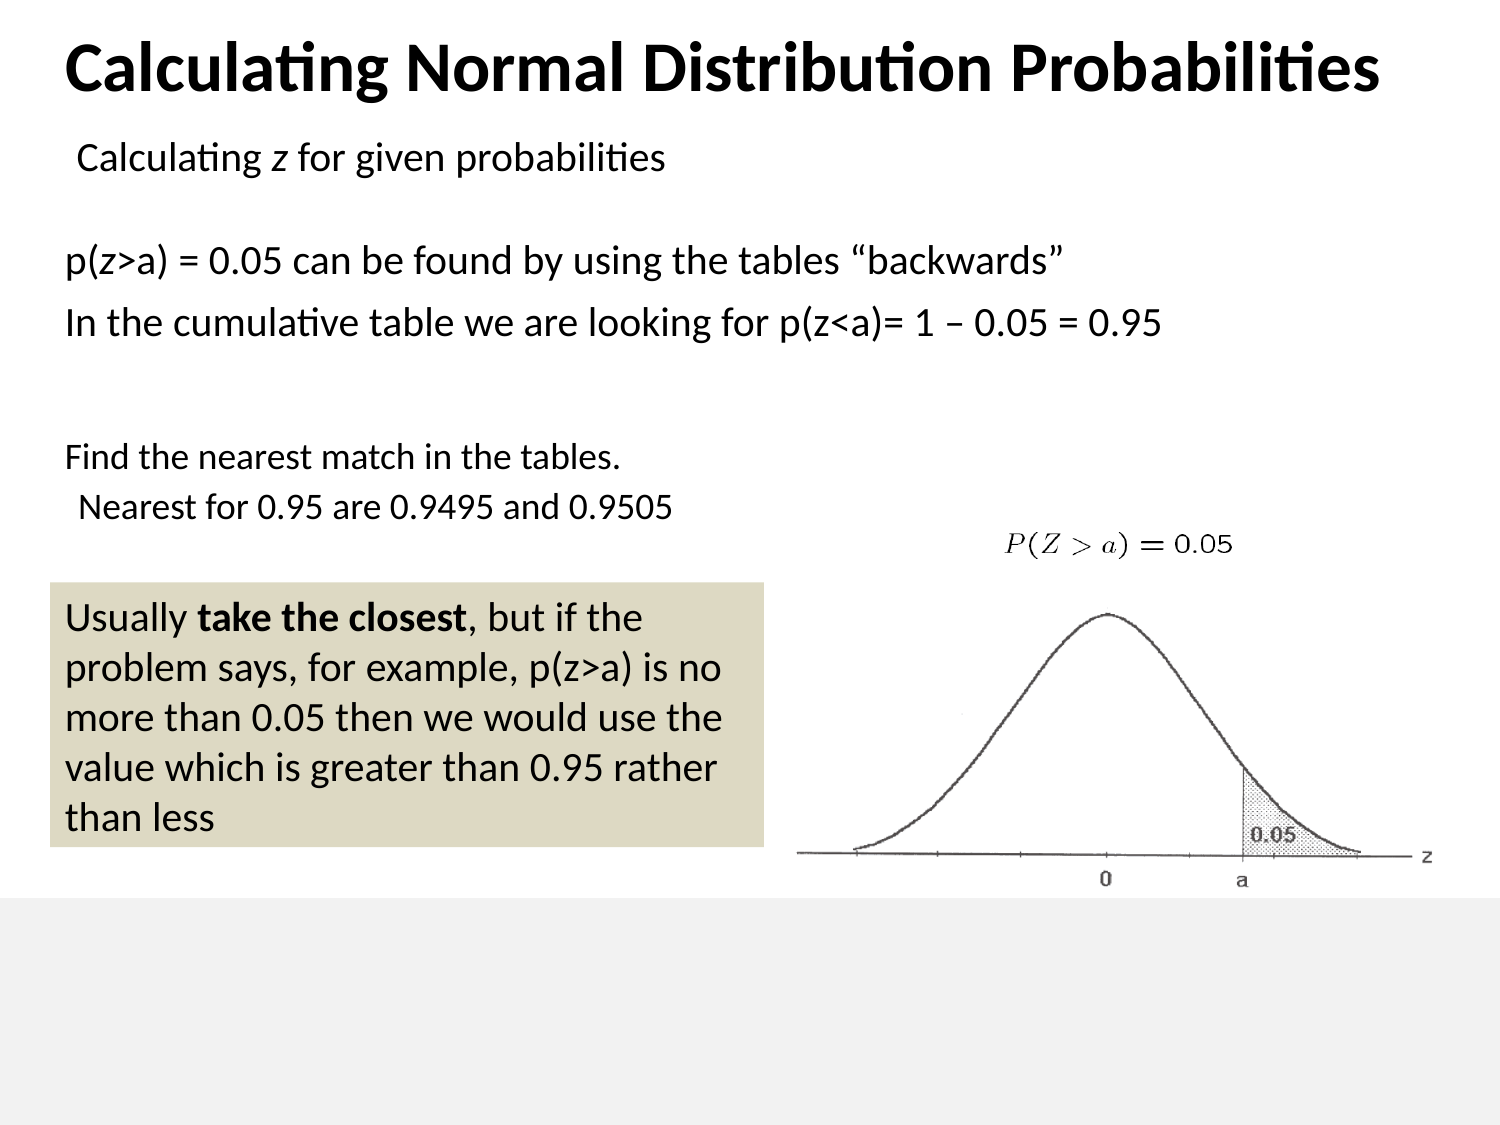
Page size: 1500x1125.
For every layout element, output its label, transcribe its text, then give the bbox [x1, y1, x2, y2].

text_box Usually take the closest, but if the problem says, for example, p(z>a) is no more than 0.05 then we would use the value which is greater than 0.95 rather than less [50, 582, 764, 848]
text_box In the cumulative table we are looking for p(z<a)= 1 – 0.05 = 0.95 [49, 287, 1357, 353]
picture [788, 505, 1438, 888]
text_box Find the nearest match in the tables. [50, 424, 764, 485]
text_box p(z>a) = 0.05 can be found by using the tables “backwards” [49, 224, 1357, 287]
text_box Nearest for 0.95 are 0.9495 and 0.9505 [63, 474, 689, 535]
title Calculating Normal Distribution Probabilities [50, 12, 1400, 200]
